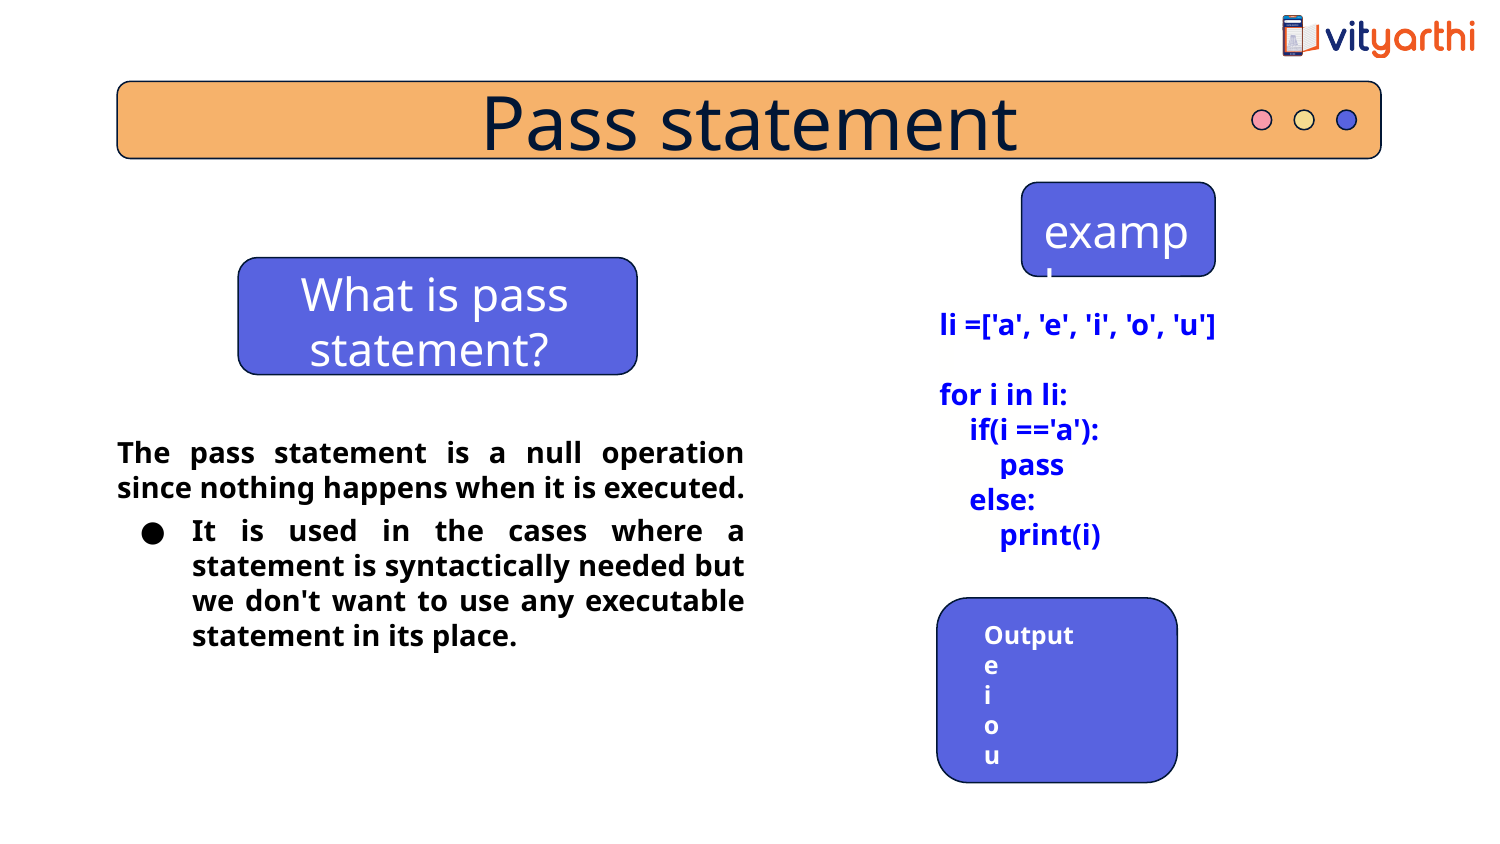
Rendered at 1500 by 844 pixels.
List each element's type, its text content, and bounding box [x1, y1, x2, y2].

text_box example [1031, 196, 1195, 265]
text_box Output e i o u [969, 604, 1322, 815]
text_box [1251, 109, 1357, 131]
text_box What is pass statement? [233, 286, 625, 355]
text_box [117, 81, 223, 159]
text_box [238, 257, 638, 375]
text_box li =['a', 'e', 'i', 'o', 'u'] for i in li: if(i =='a'): pass else: print(i) [924, 291, 1417, 602]
text_box [936, 597, 1165, 783]
text_box [1021, 182, 1216, 277]
text_box [1276, 81, 1382, 159]
text_box Pass statement [223, 72, 1276, 167]
picture [1282, 15, 1475, 58]
text_box The pass statement is a null operation since nothing happens when it is executed. It is used in the cases where a statement is syntactically needed but we don't want to use any executable statement in its place. [117, 392, 746, 695]
